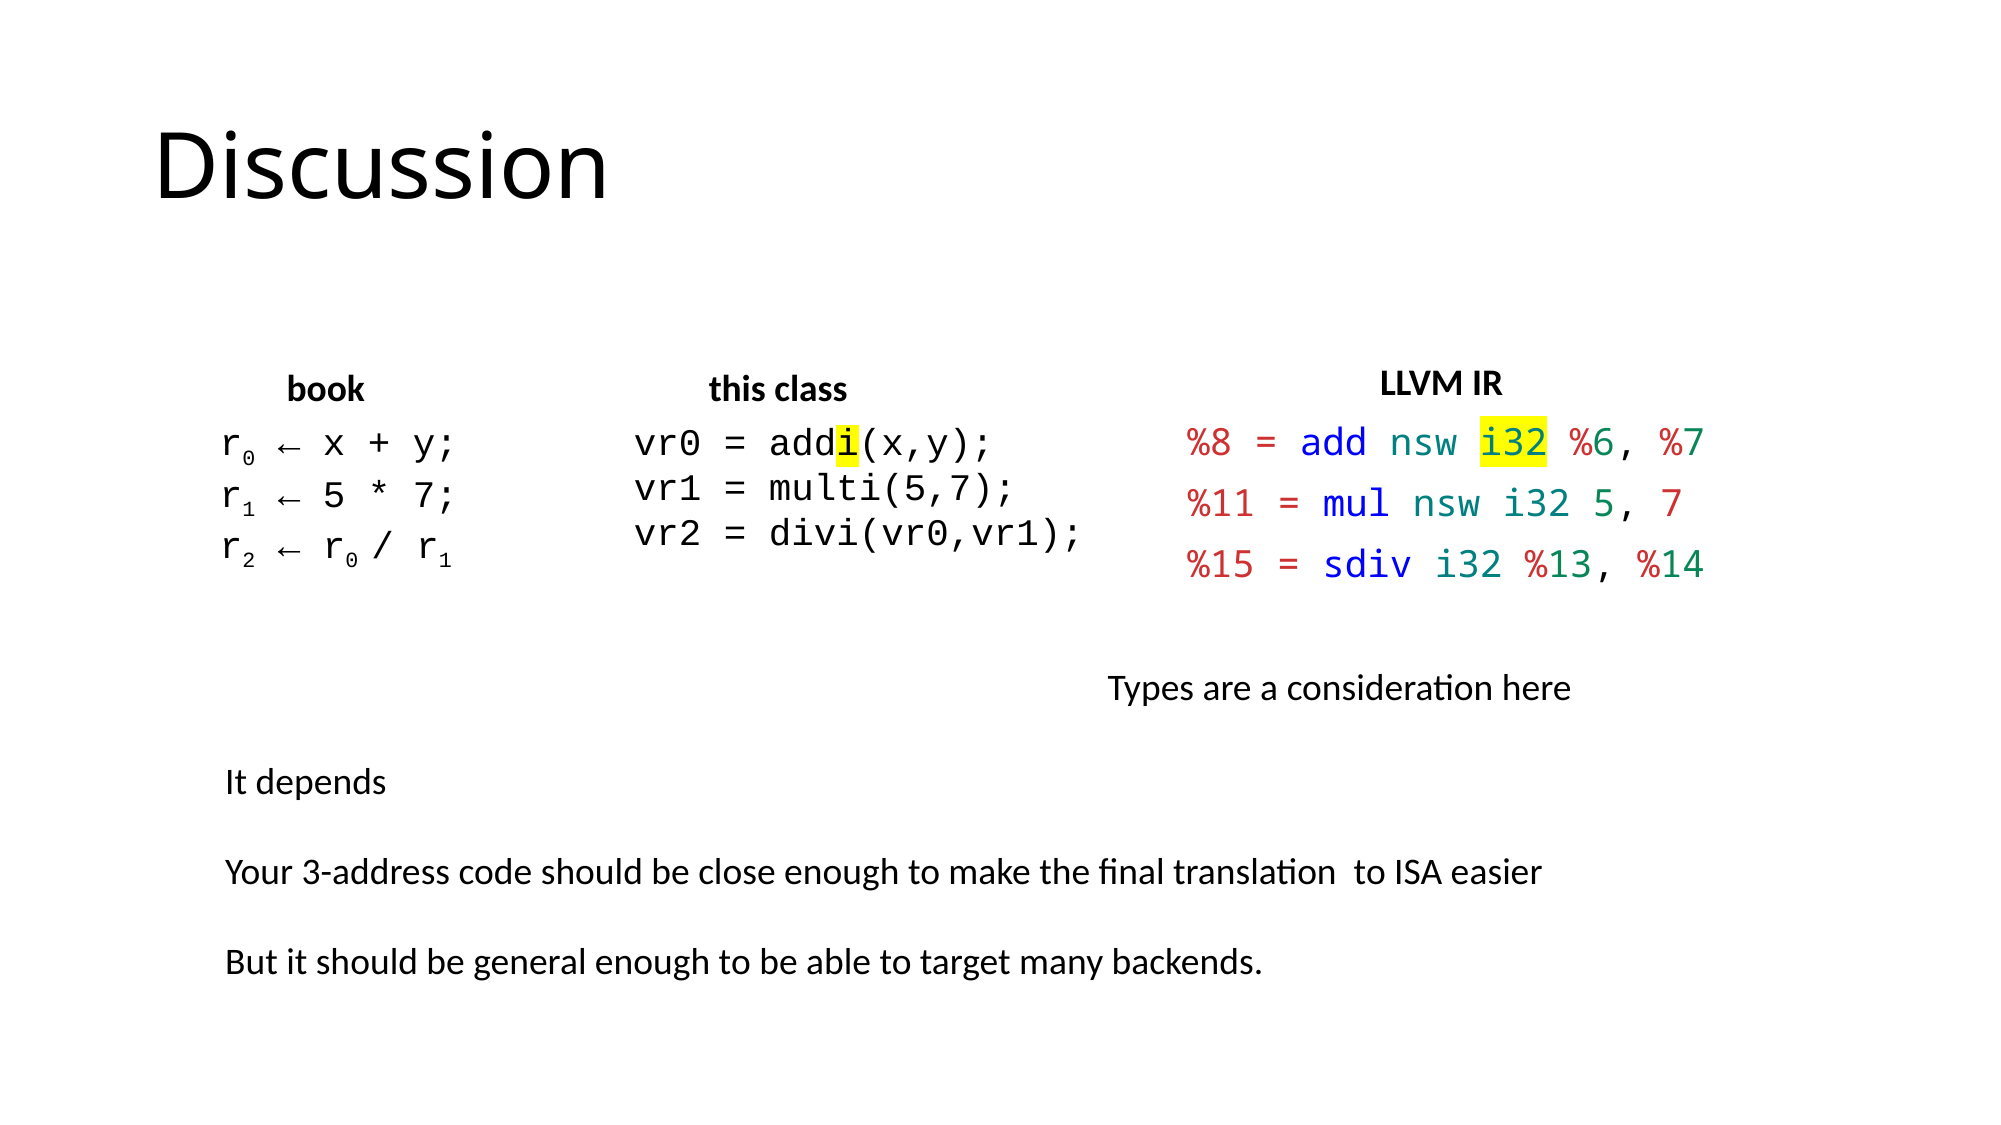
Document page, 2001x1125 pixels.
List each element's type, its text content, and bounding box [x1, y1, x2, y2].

text_box %11 = mul nsw i32 5, 7 [1173, 471, 1698, 532]
text_box LLVM IR [1365, 350, 1519, 411]
text_box %8 = add nsw i32 %6, %7 [1172, 410, 1720, 471]
text_box book [271, 356, 381, 417]
text_box vr0 = addi(x,y); vr1 = multi(5,7); vr2 = divi(vr0,vr1); [619, 410, 1099, 561]
text_box It depends Your 3-address code should be close enough to make the final translation to ISA easier But it should be general enough to be able to target many backends. [210, 749, 1560, 990]
text_box %15 = sdiv i32 %13, %14 [1172, 532, 1720, 592]
text_box Types are a consideration here [1092, 655, 1588, 716]
text_box r0 ← x + y; r1 ← 5 * 7; r2 ← r0 / r1 [205, 410, 473, 580]
text_box this class [694, 356, 864, 417]
title Discussion [137, 59, 1863, 278]
